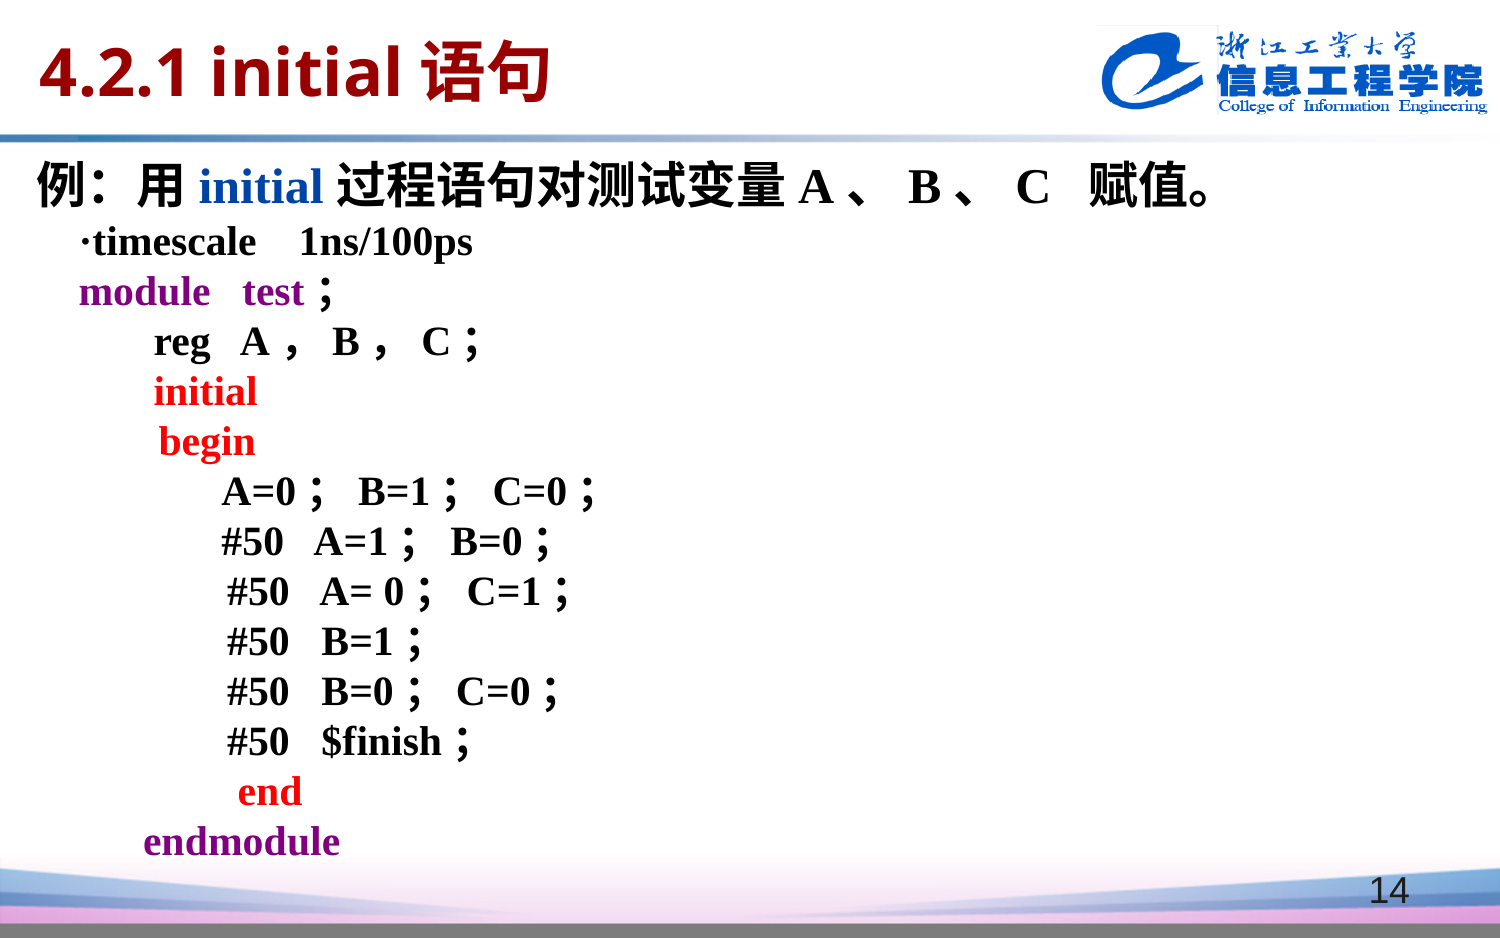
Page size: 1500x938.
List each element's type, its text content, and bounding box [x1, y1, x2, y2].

picture [0, 0, 1500, 938]
slide_number 14 [1074, 853, 1425, 919]
text_box 4.2.1 initial语句 [24, 31, 1300, 105]
text_box 例：用initial过程语句对测试变量A、B、C 赋值。 ·timescale 1ns/100ps module test； reg A，B，C； initial begin A=0；B=1；C=0； #50 A=1；B=0； #50 A= 0；C=1； #50 B=1； #50 B=0；C=0； #50 $finish； end endmodule [21, 134, 1485, 872]
